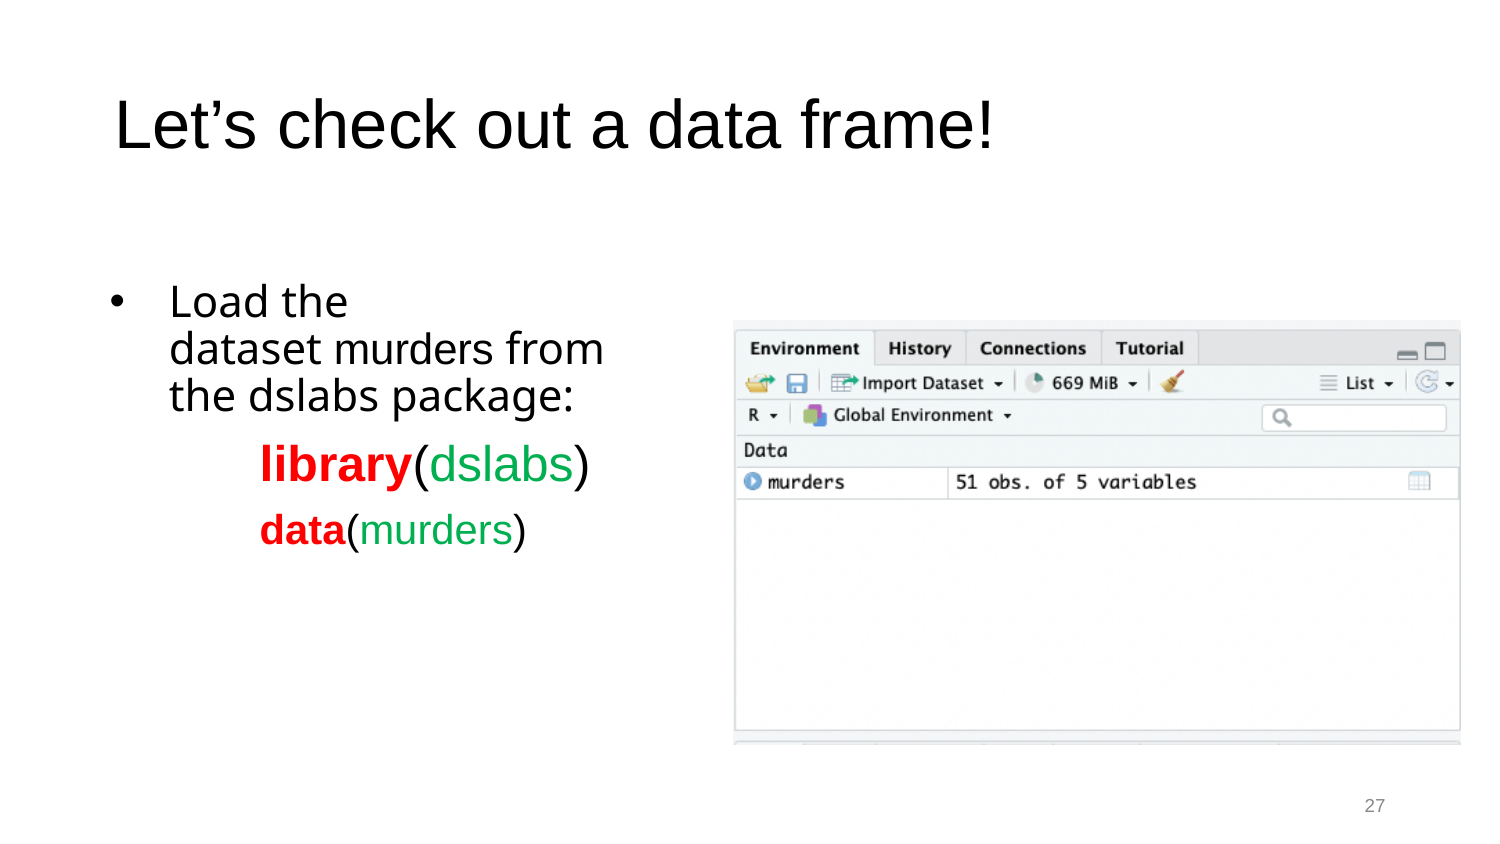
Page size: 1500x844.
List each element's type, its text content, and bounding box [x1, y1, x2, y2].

list Load the dataset murders from the dslabs package: library(dslabs) data(murders) [82, 268, 622, 766]
title Let’s check out a data frame! [103, 44, 1397, 208]
picture [733, 320, 1461, 745]
slide_number 27 [1059, 782, 1397, 827]
